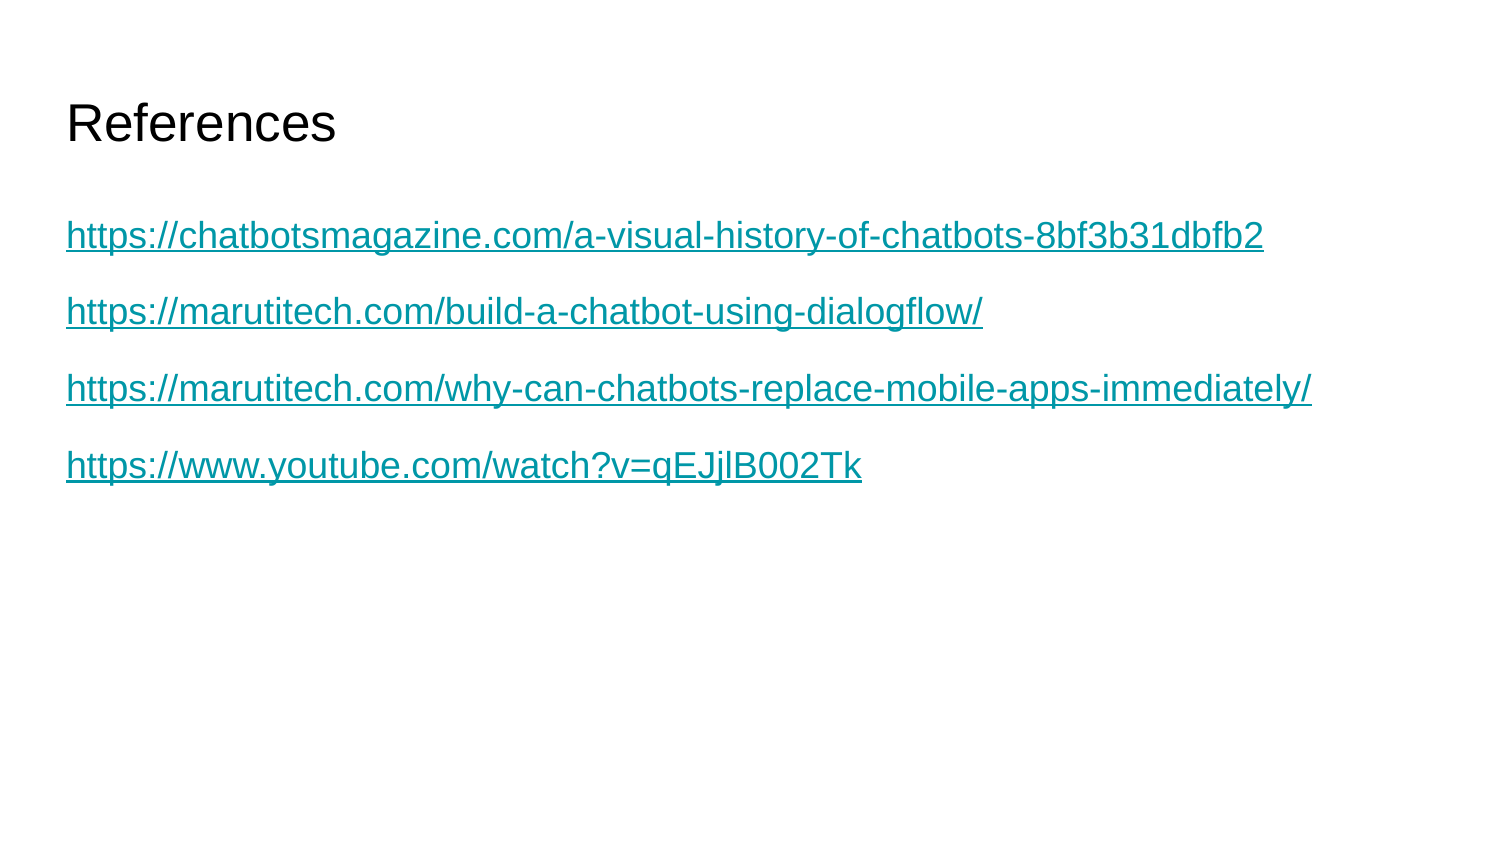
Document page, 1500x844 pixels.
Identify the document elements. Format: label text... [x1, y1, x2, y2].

title References [51, 72, 1449, 167]
list https://chatbotsmagazine.com/a-visual-history-of-chatbots-8bf3b31dbfb2 https://marutitech.com/build-a-chatbot-using-dialogflow/ https://marutitech.com/why-can-chatbots-replace-mobile-apps-immediately/ https://www.youtube.com/watch?v=qEJjlB002Tk [51, 189, 1449, 750]
